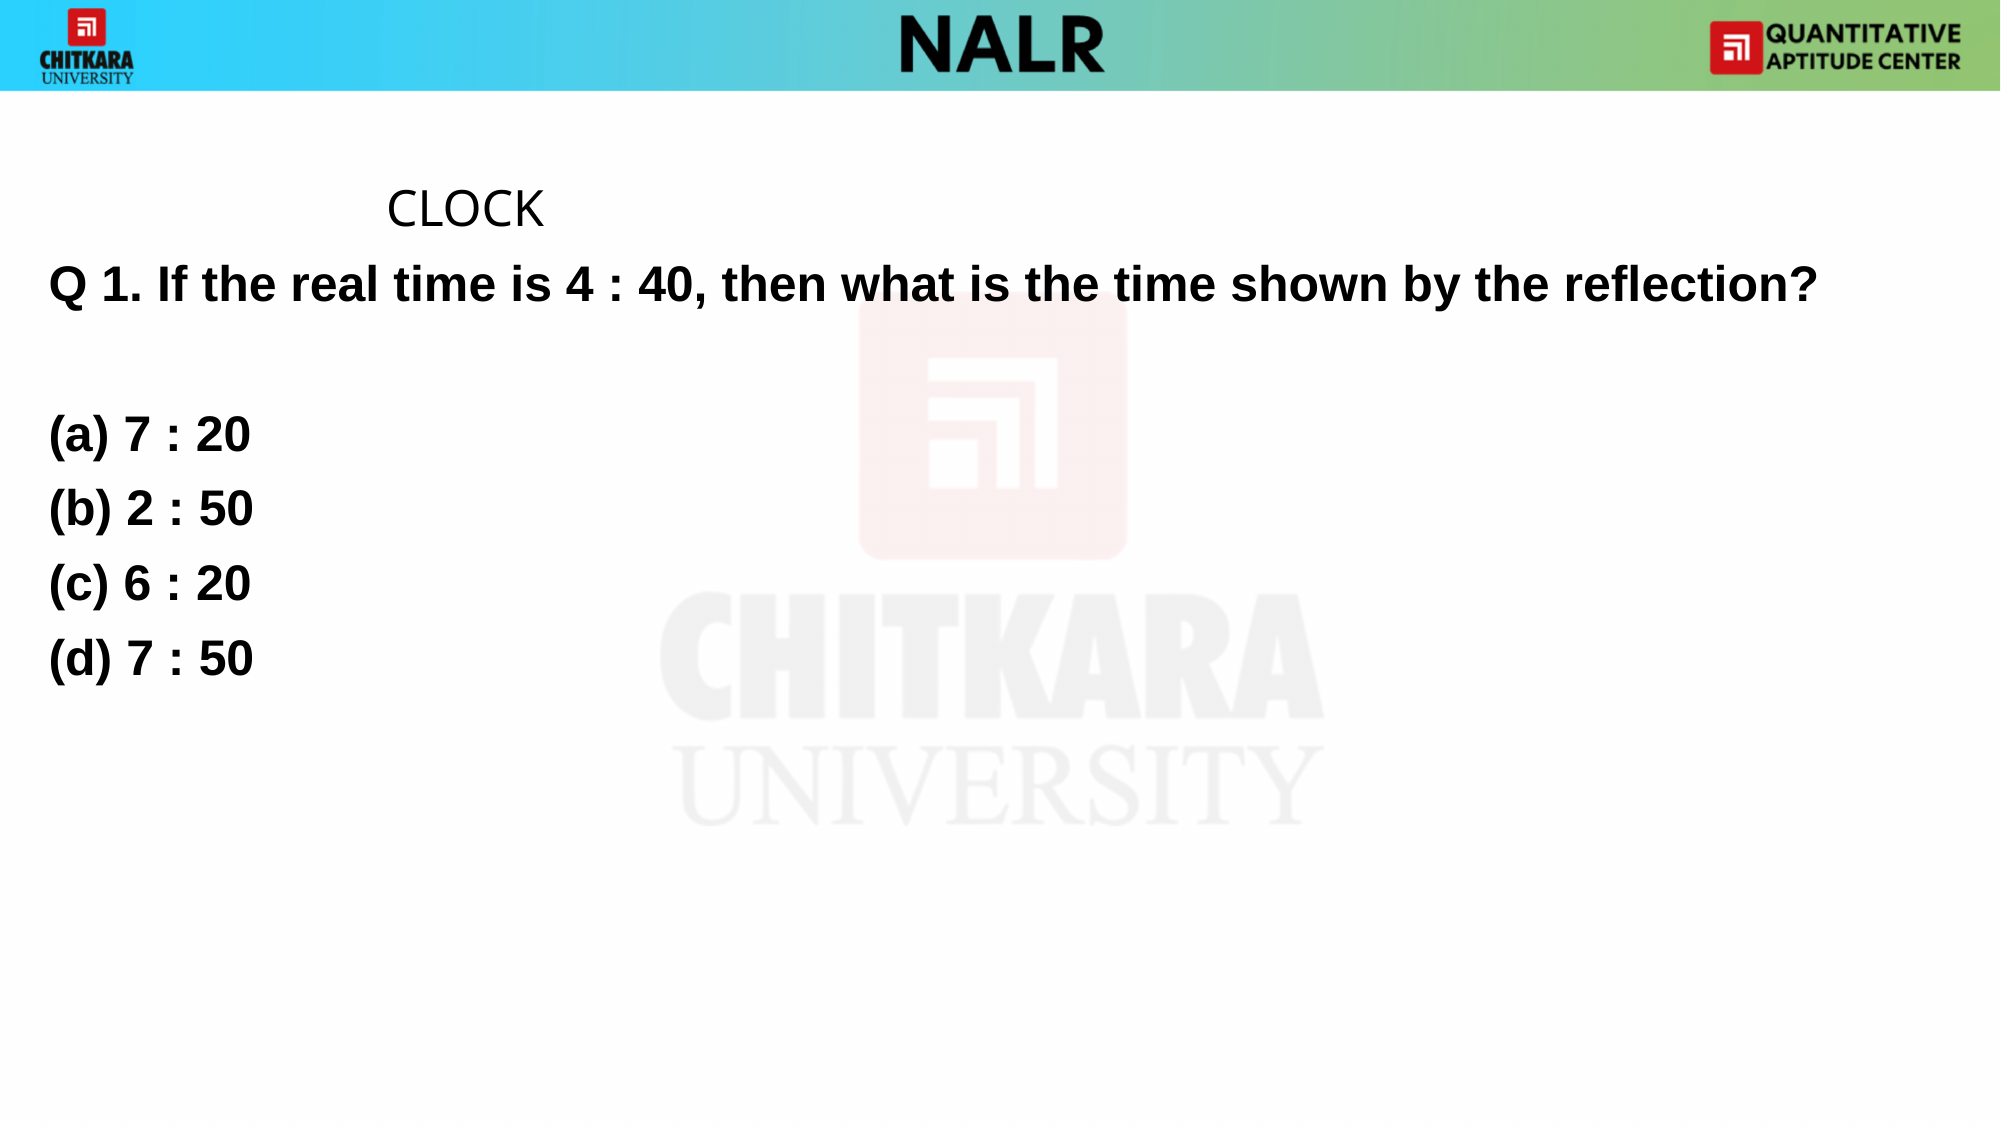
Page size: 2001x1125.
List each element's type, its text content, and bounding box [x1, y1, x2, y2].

title [41, 31, 1959, 142]
picture [0, 0, 2001, 1125]
list CLOCK Q 1. If the real time is 4 : 40, then what is the time shown by the reflection? 7 : 20 (b) 2 : 50 (c) 6 : 20 (d) 7 : 50 [33, 175, 1959, 1053]
